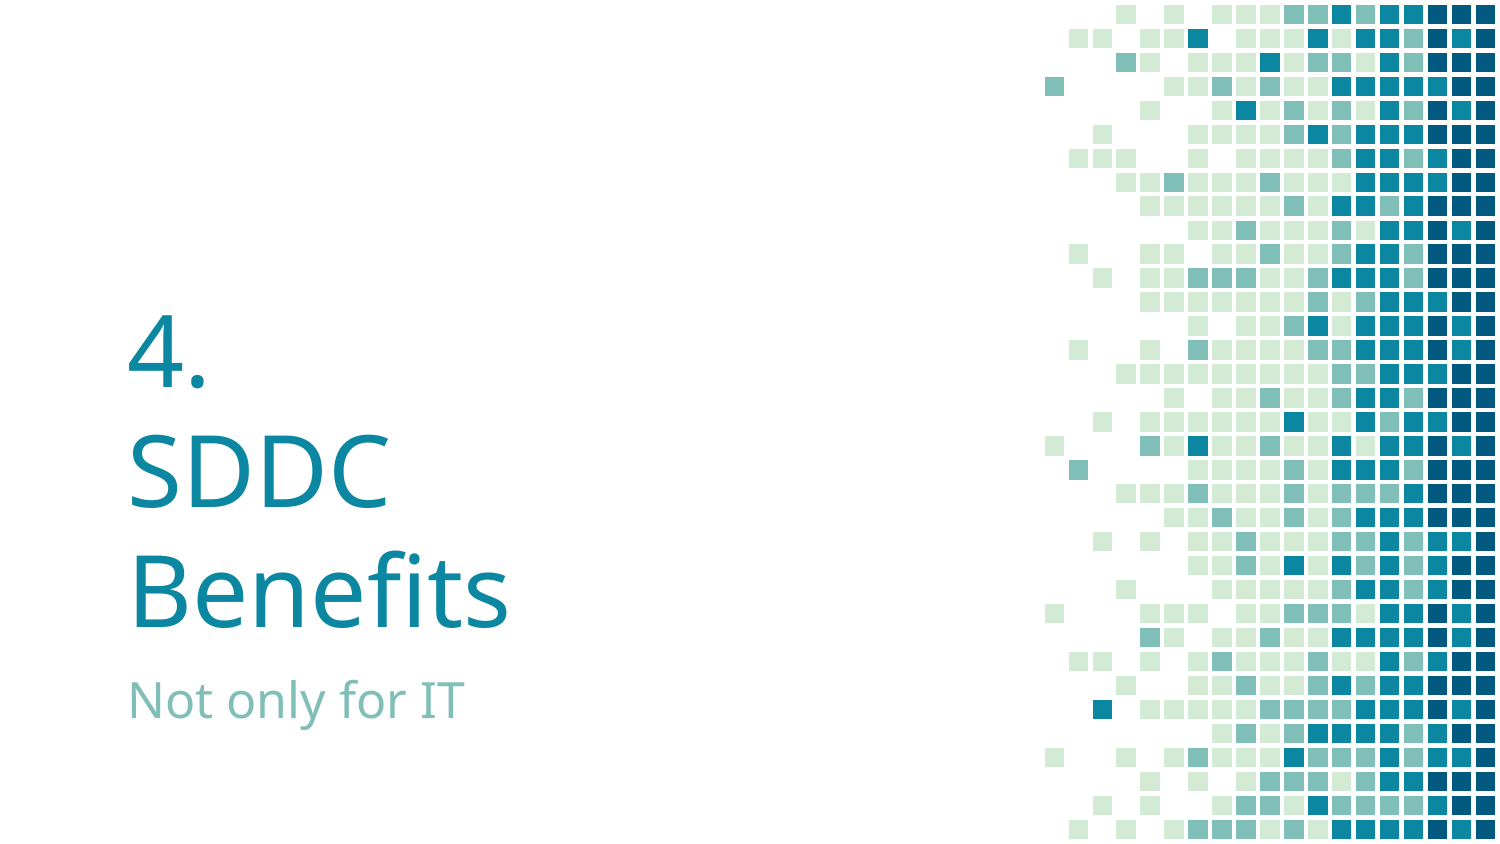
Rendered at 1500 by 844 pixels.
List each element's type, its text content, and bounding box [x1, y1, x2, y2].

subtitle Not only for IT [112, 653, 977, 783]
title 4. SDDC Benefits [112, 472, 977, 653]
